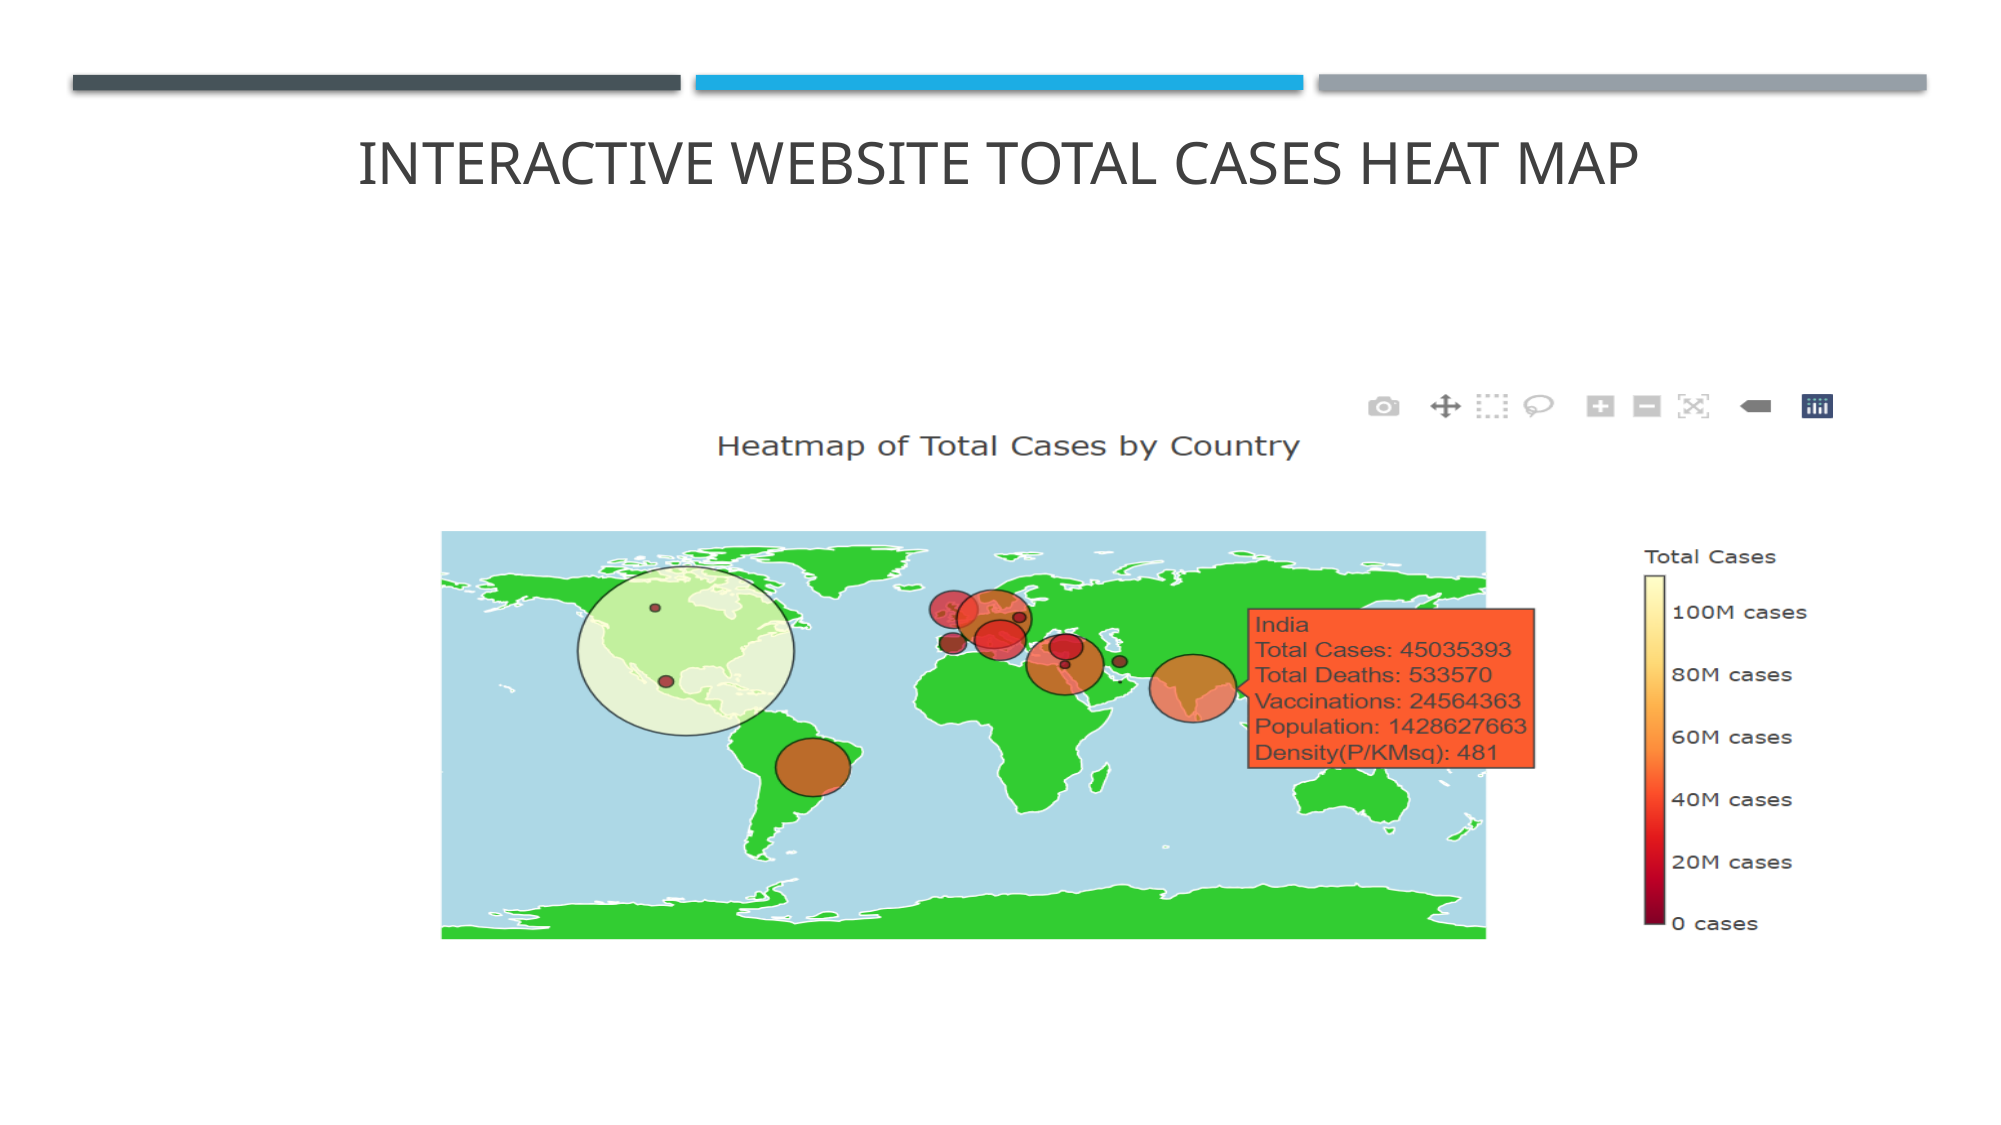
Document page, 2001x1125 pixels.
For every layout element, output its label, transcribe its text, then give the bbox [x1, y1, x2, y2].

title Interactive website total cases heat map [95, 115, 1905, 204]
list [183, 383, 1834, 1044]
